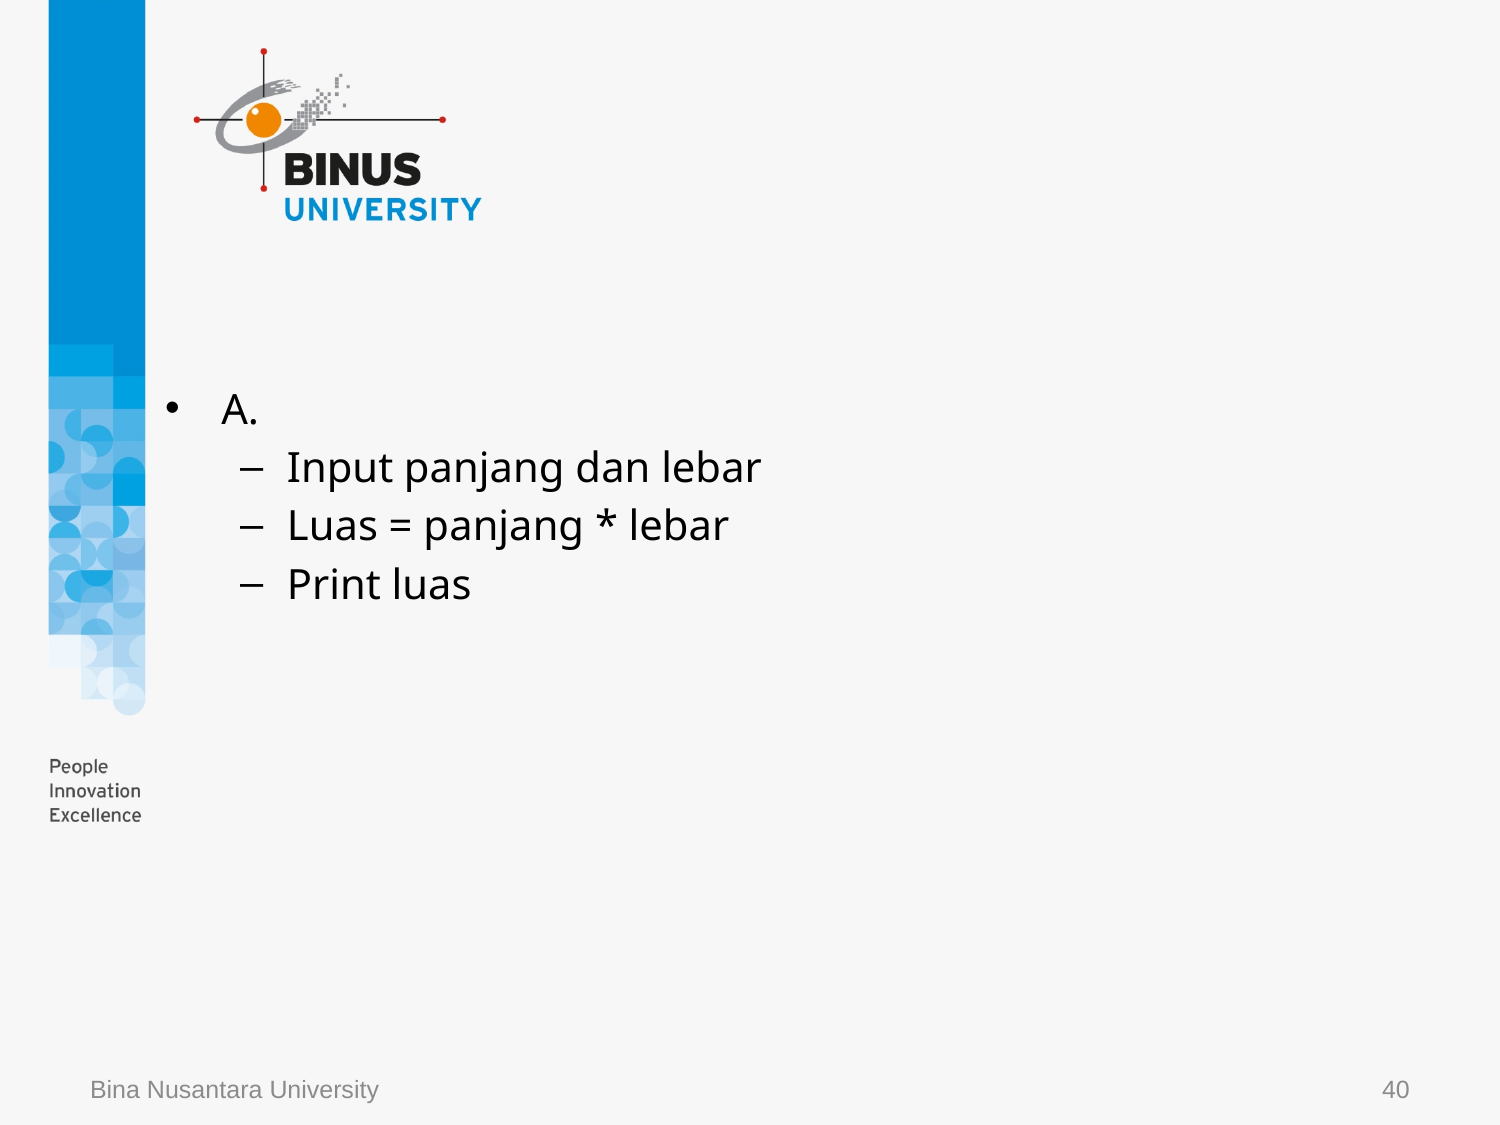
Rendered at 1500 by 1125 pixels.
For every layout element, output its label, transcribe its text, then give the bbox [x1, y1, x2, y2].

list A. Input panjang dan lebar Luas = panjang * lebar Print luas [150, 375, 1438, 986]
picture [0, 0, 1500, 845]
slide_number 40 [1074, 1058, 1425, 1119]
slide_number Bina Nusantara University [75, 1058, 425, 1119]
